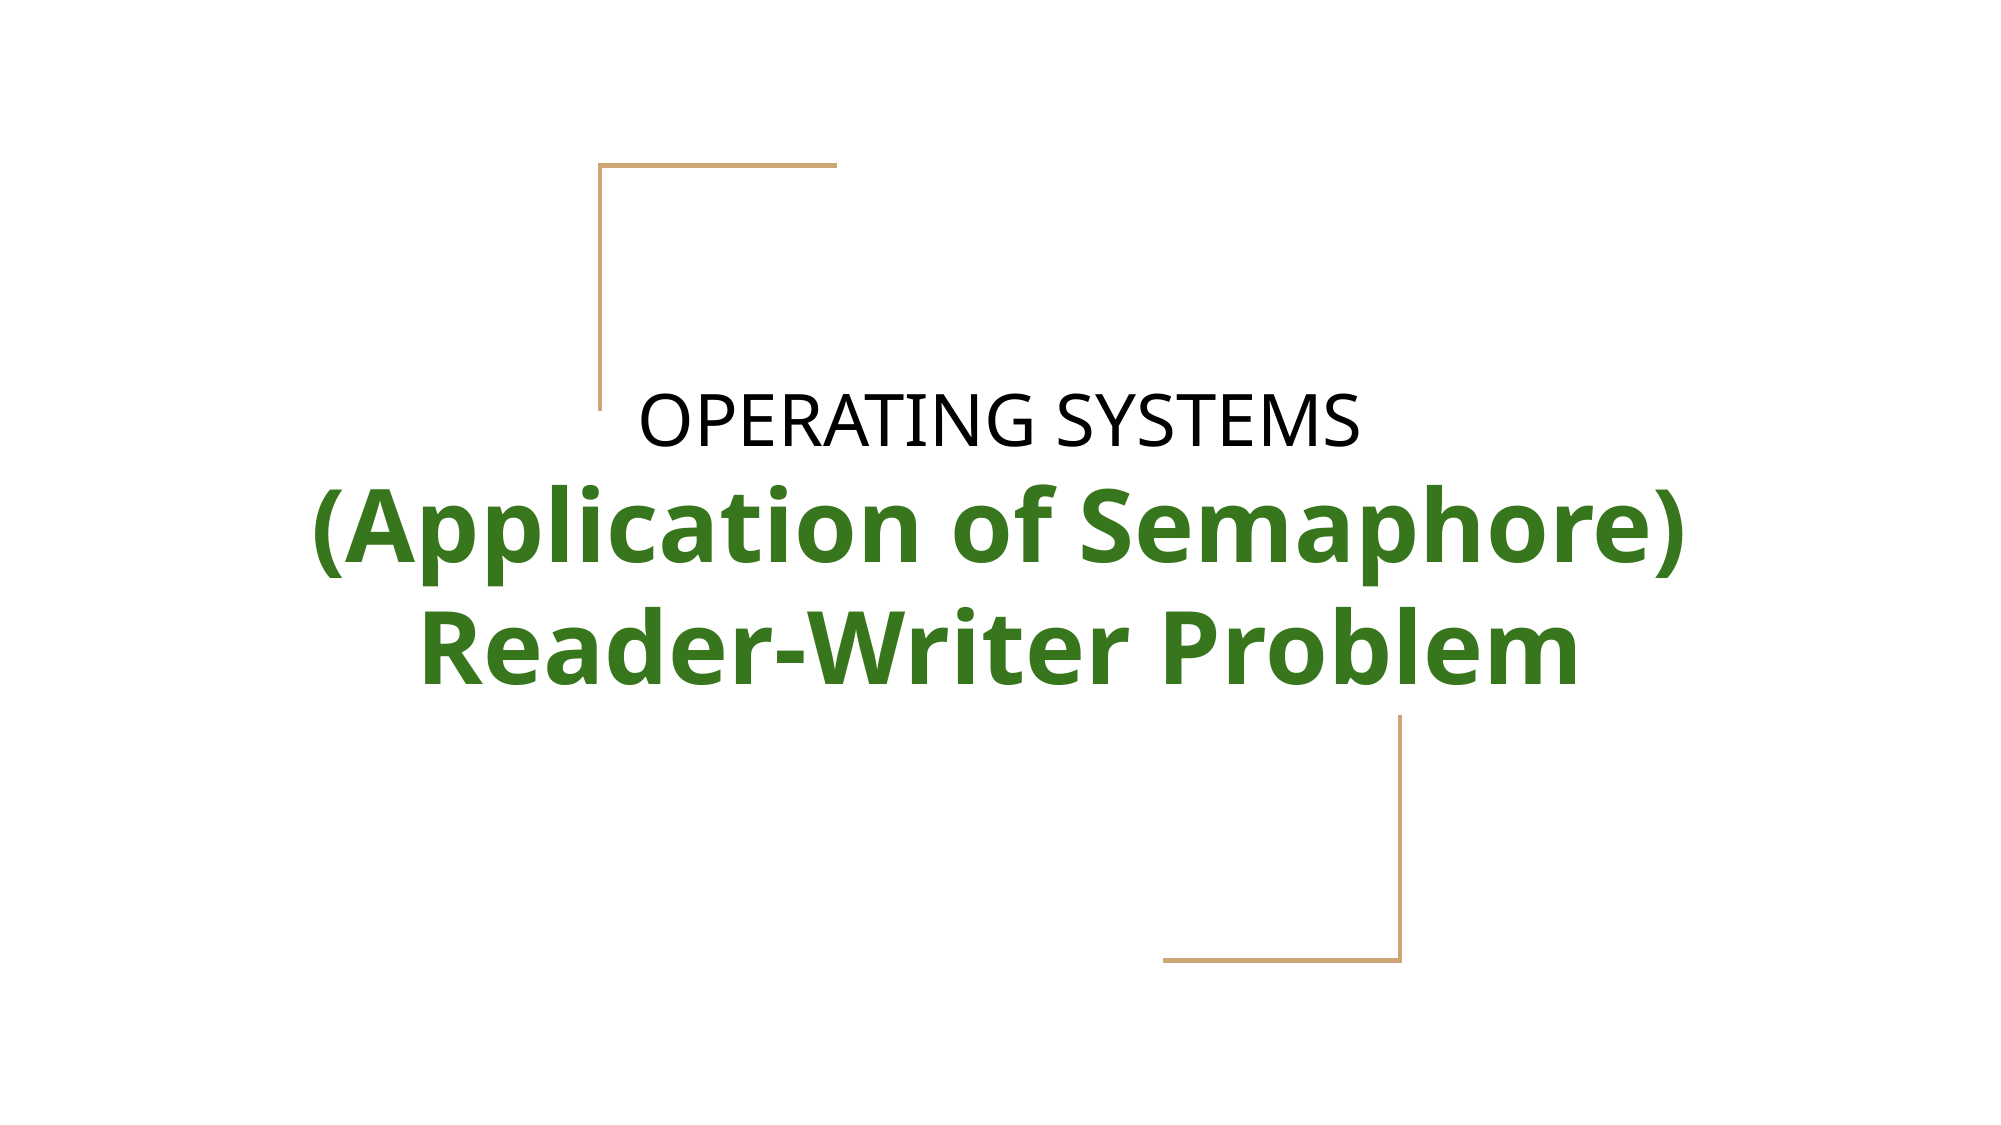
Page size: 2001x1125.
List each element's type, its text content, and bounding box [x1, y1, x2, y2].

title OPERATING SYSTEMS (Application of Semaphore) Reader-Writer Problem [288, 315, 1712, 725]
